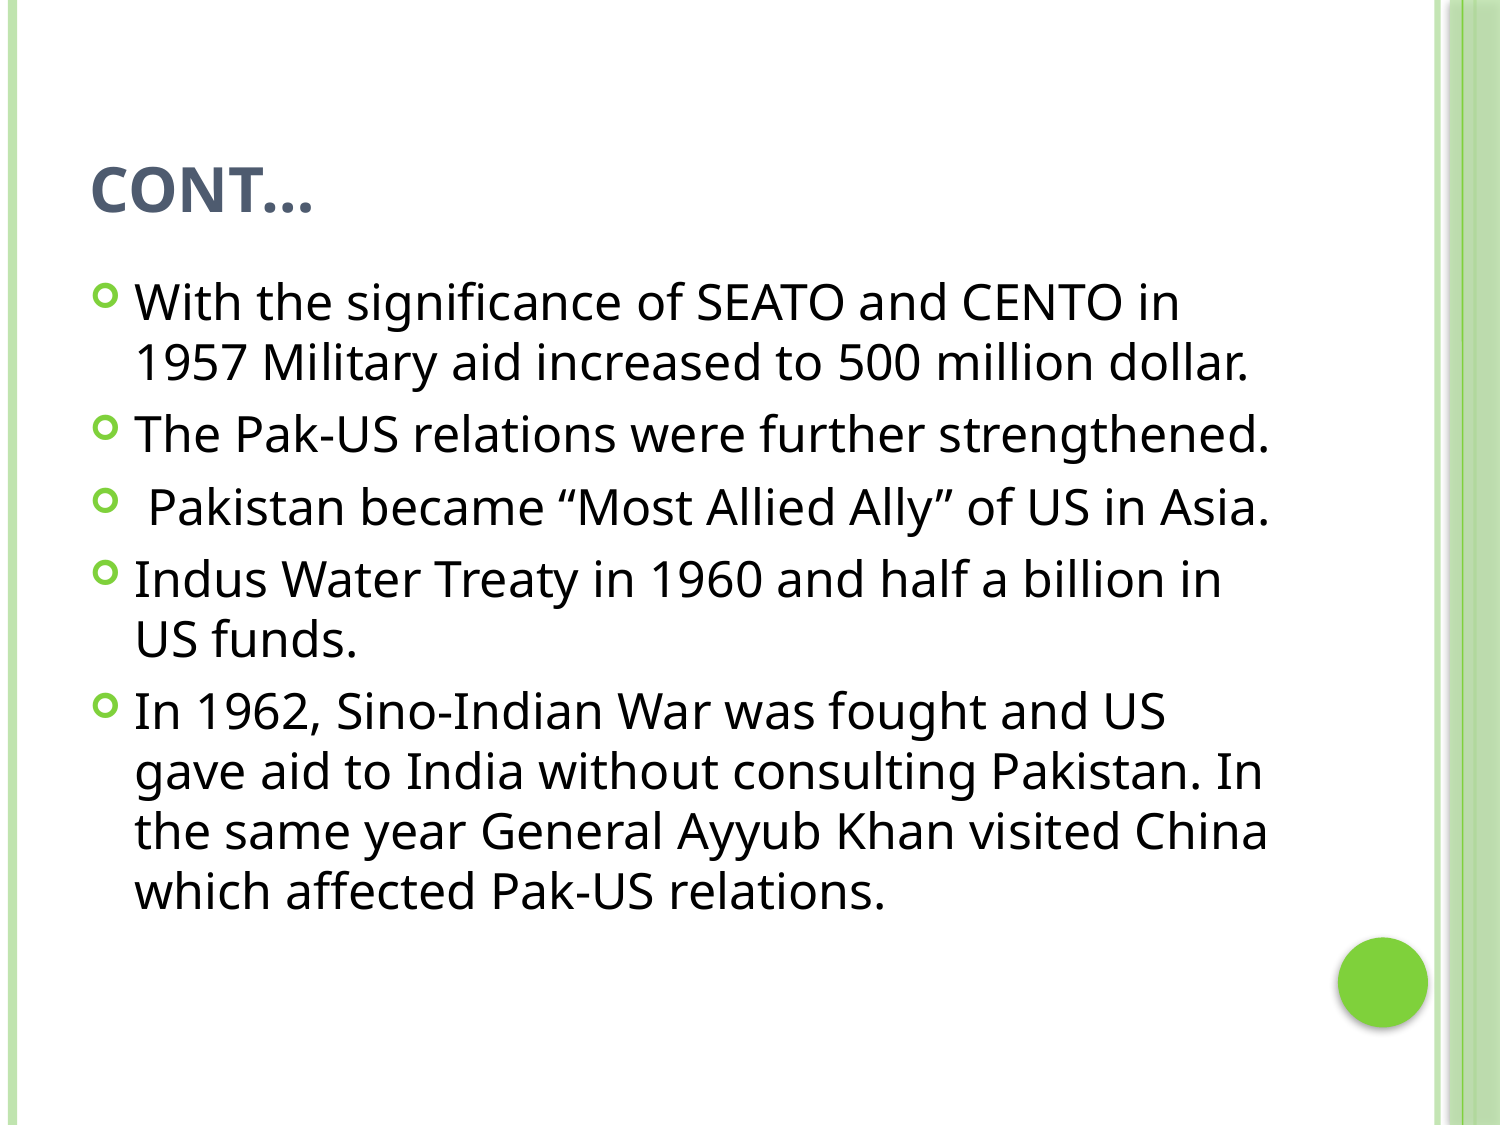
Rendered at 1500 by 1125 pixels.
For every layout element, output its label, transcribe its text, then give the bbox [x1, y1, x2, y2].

list With the significance of SEATO and CENTO in 1957 Military aid increased to 500 million dollar. The Pak-US relations were further strengthened. Pakistan became “Most Allied Ally” of US in Asia. Indus Water Treaty in 1960 and half a billion in US funds. In 1962, Sino-Indian War was fought and US gave aid to India without consulting Pakistan. In the same year General Ayyub Khan visited China which affected Pak-US relations. [75, 262, 1300, 1062]
title Cont… [75, 45, 1300, 233]
